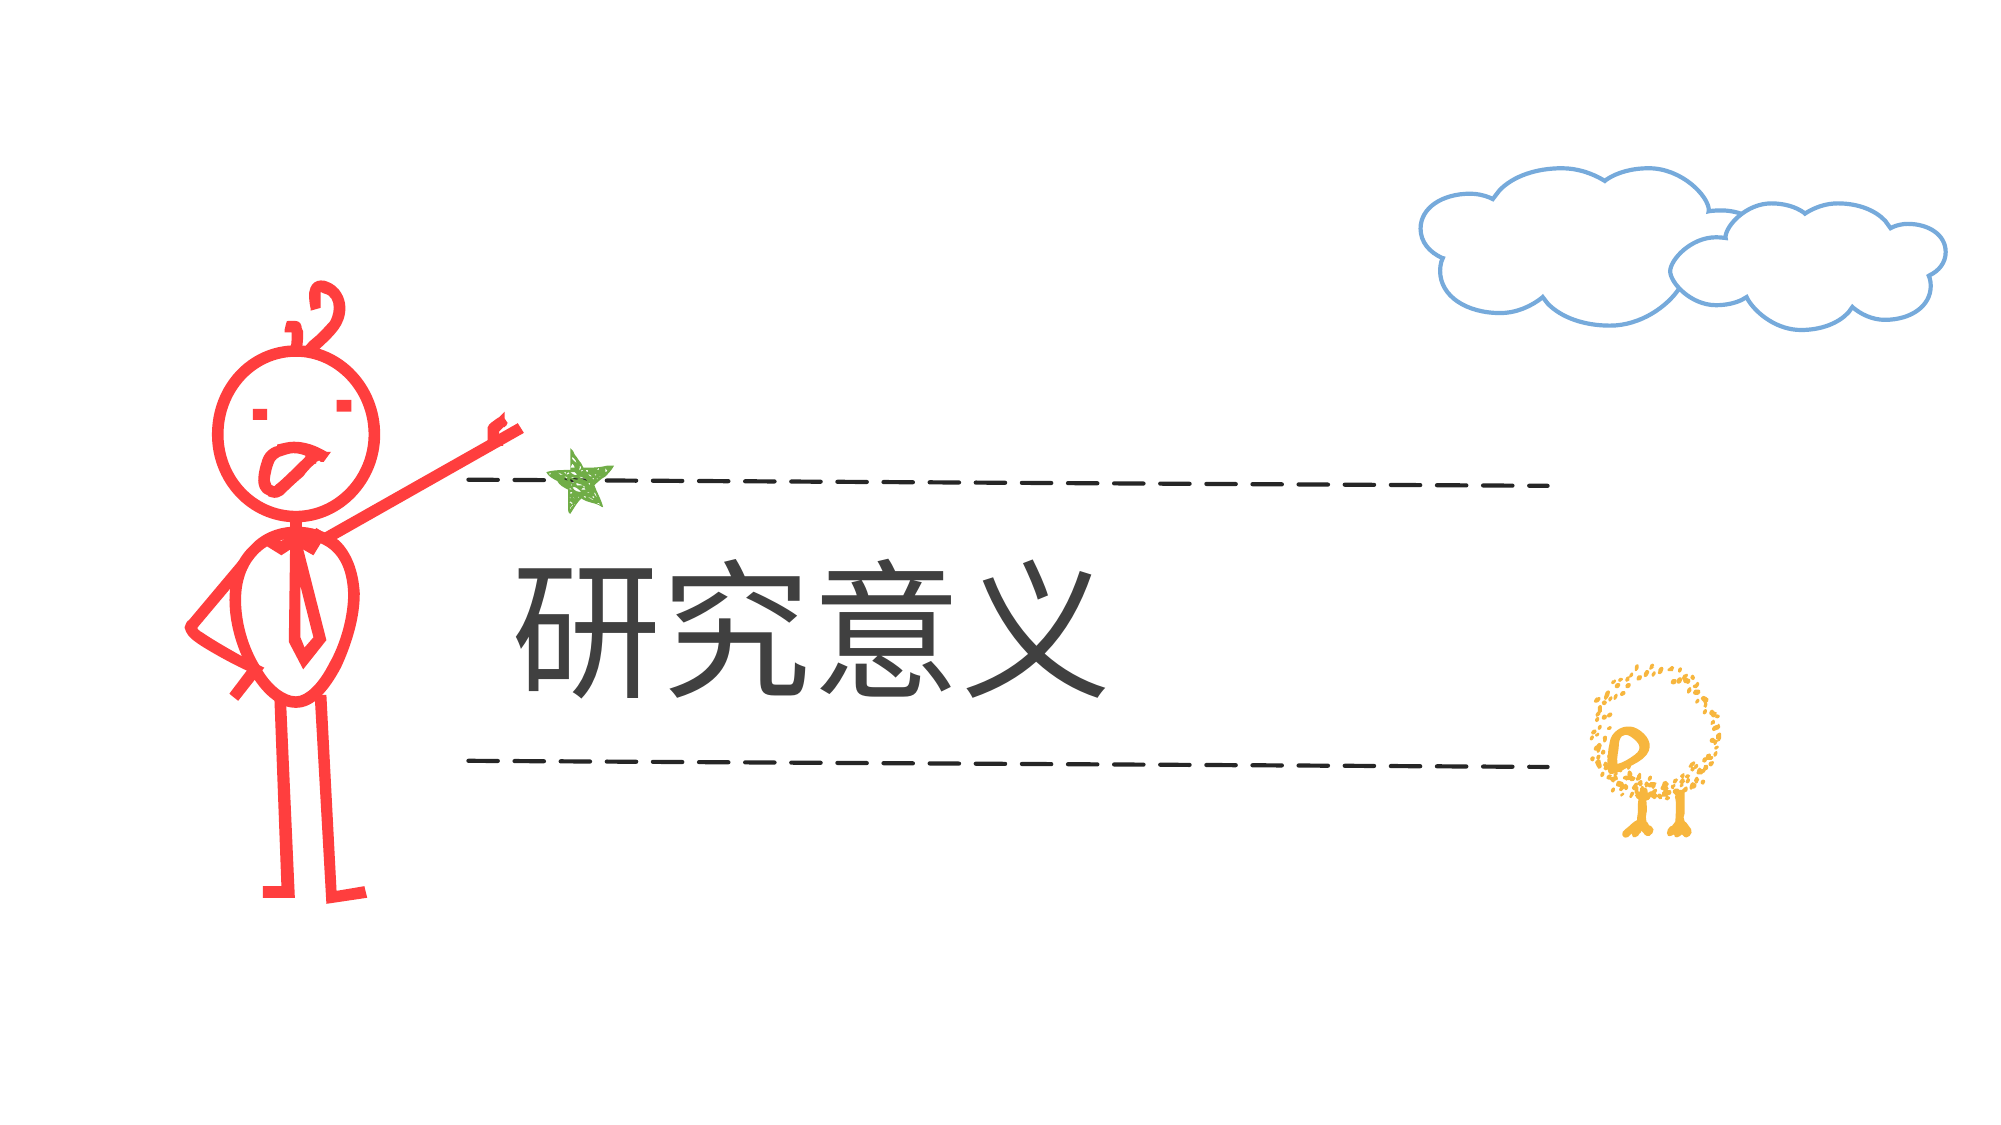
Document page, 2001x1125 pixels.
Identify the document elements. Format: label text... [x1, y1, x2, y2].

text_box 研究意义 [524, 528, 1512, 724]
text_box [546, 448, 615, 514]
text_box [601, 479, 1549, 487]
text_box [184, 280, 524, 904]
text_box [1588, 662, 1722, 841]
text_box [1420, 168, 1946, 330]
text_box [524, 760, 1549, 768]
text_box [524, 478, 555, 482]
